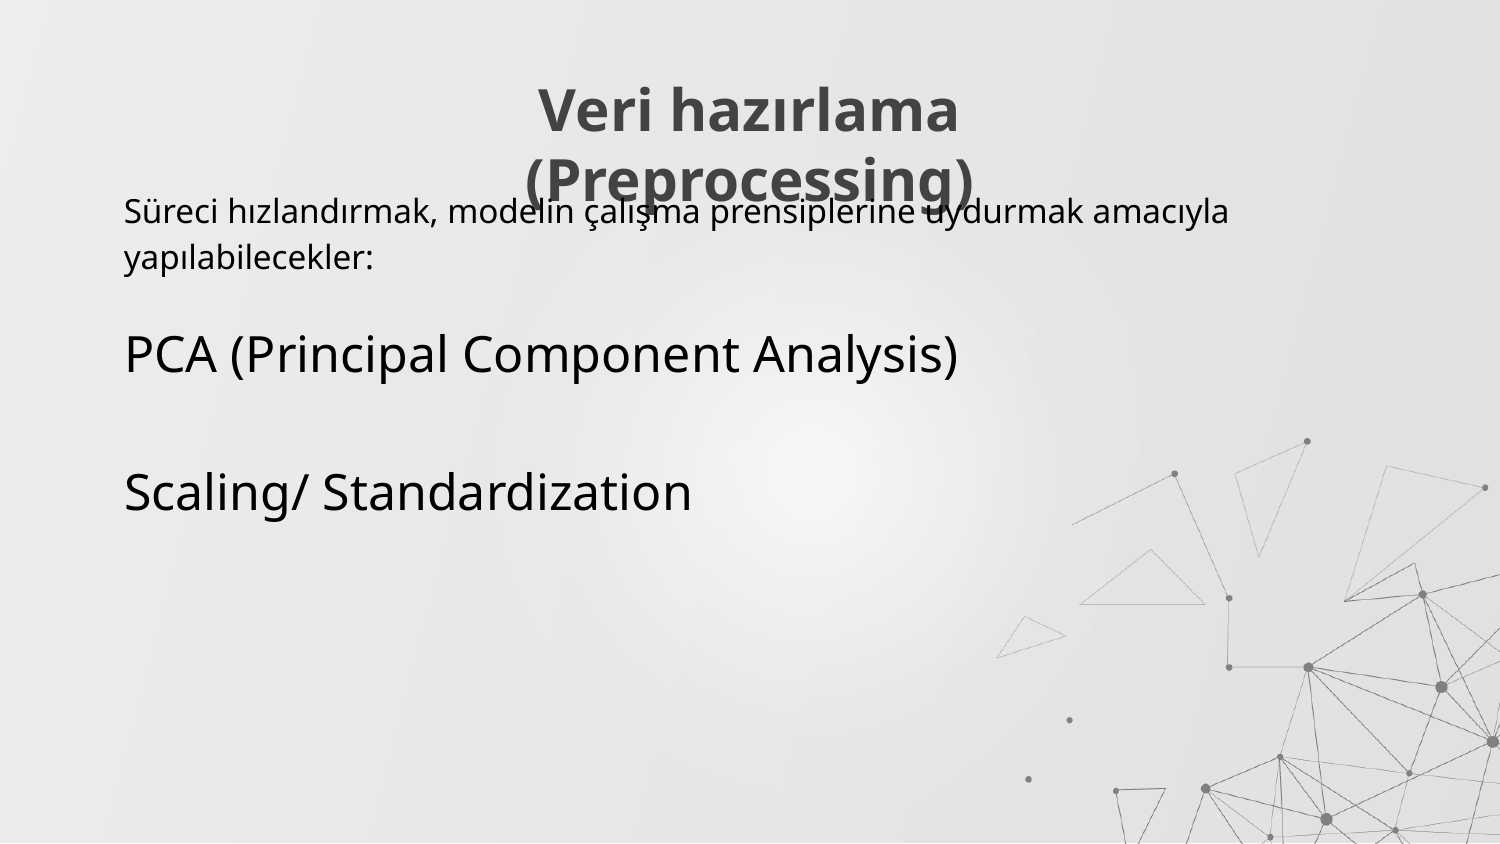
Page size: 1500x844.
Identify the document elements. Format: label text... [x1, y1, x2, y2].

title Veri hazırlama (Preprocessing) [322, 57, 1178, 169]
text_box PCA (Principal Component Analysis) Scaling/ Standardization [109, 298, 1442, 605]
picture [0, 0, 1500, 844]
text_box Süreci hızlandırmak, modelin çalışma prensiplerine uydurmak amacıyla yapılabilecekler: [83, 169, 1417, 558]
